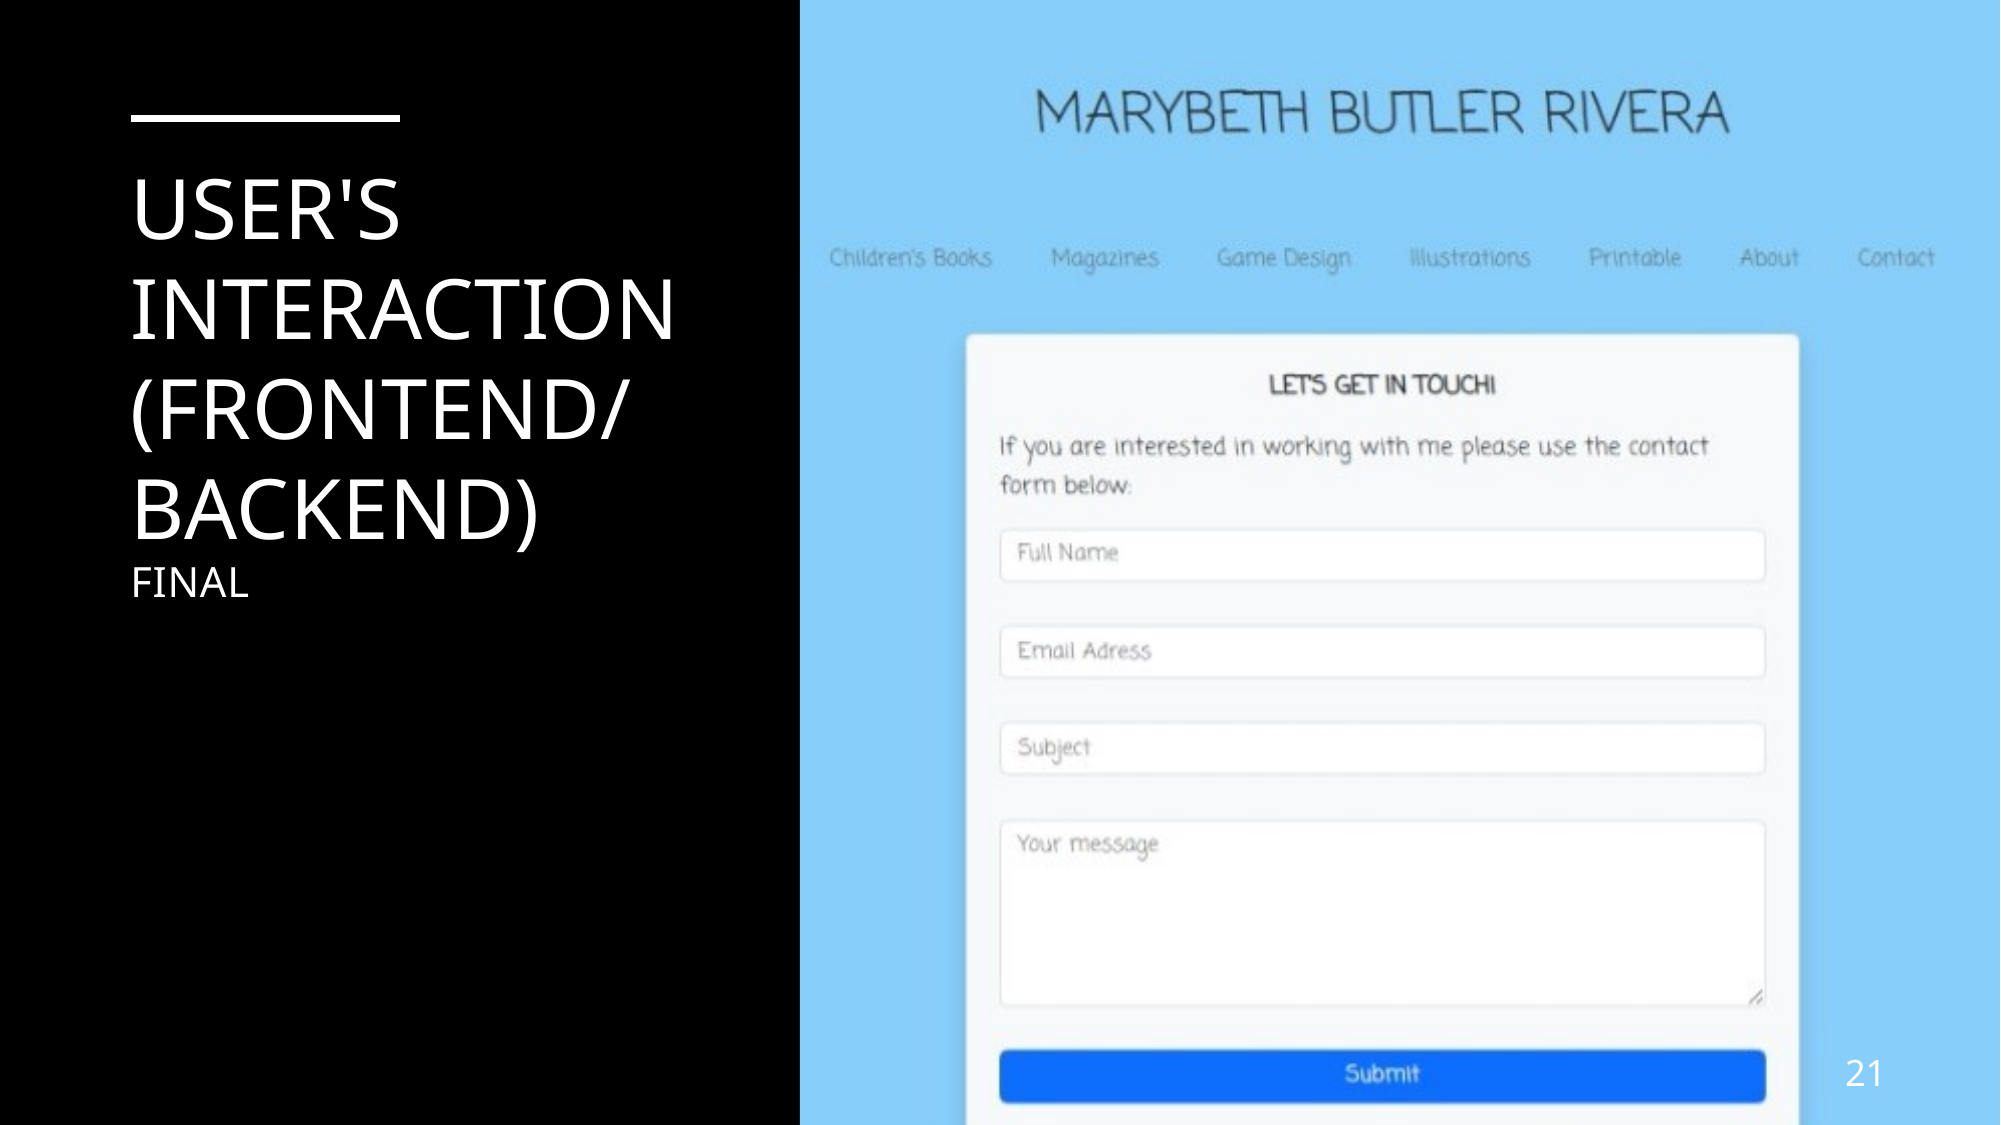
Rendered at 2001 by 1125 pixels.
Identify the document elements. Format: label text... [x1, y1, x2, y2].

picture [799, 0, 2000, 1125]
title USER'S Interaction (FRONTEND/ Backend) final [115, 149, 710, 747]
text_box [0, 0, 799, 1125]
